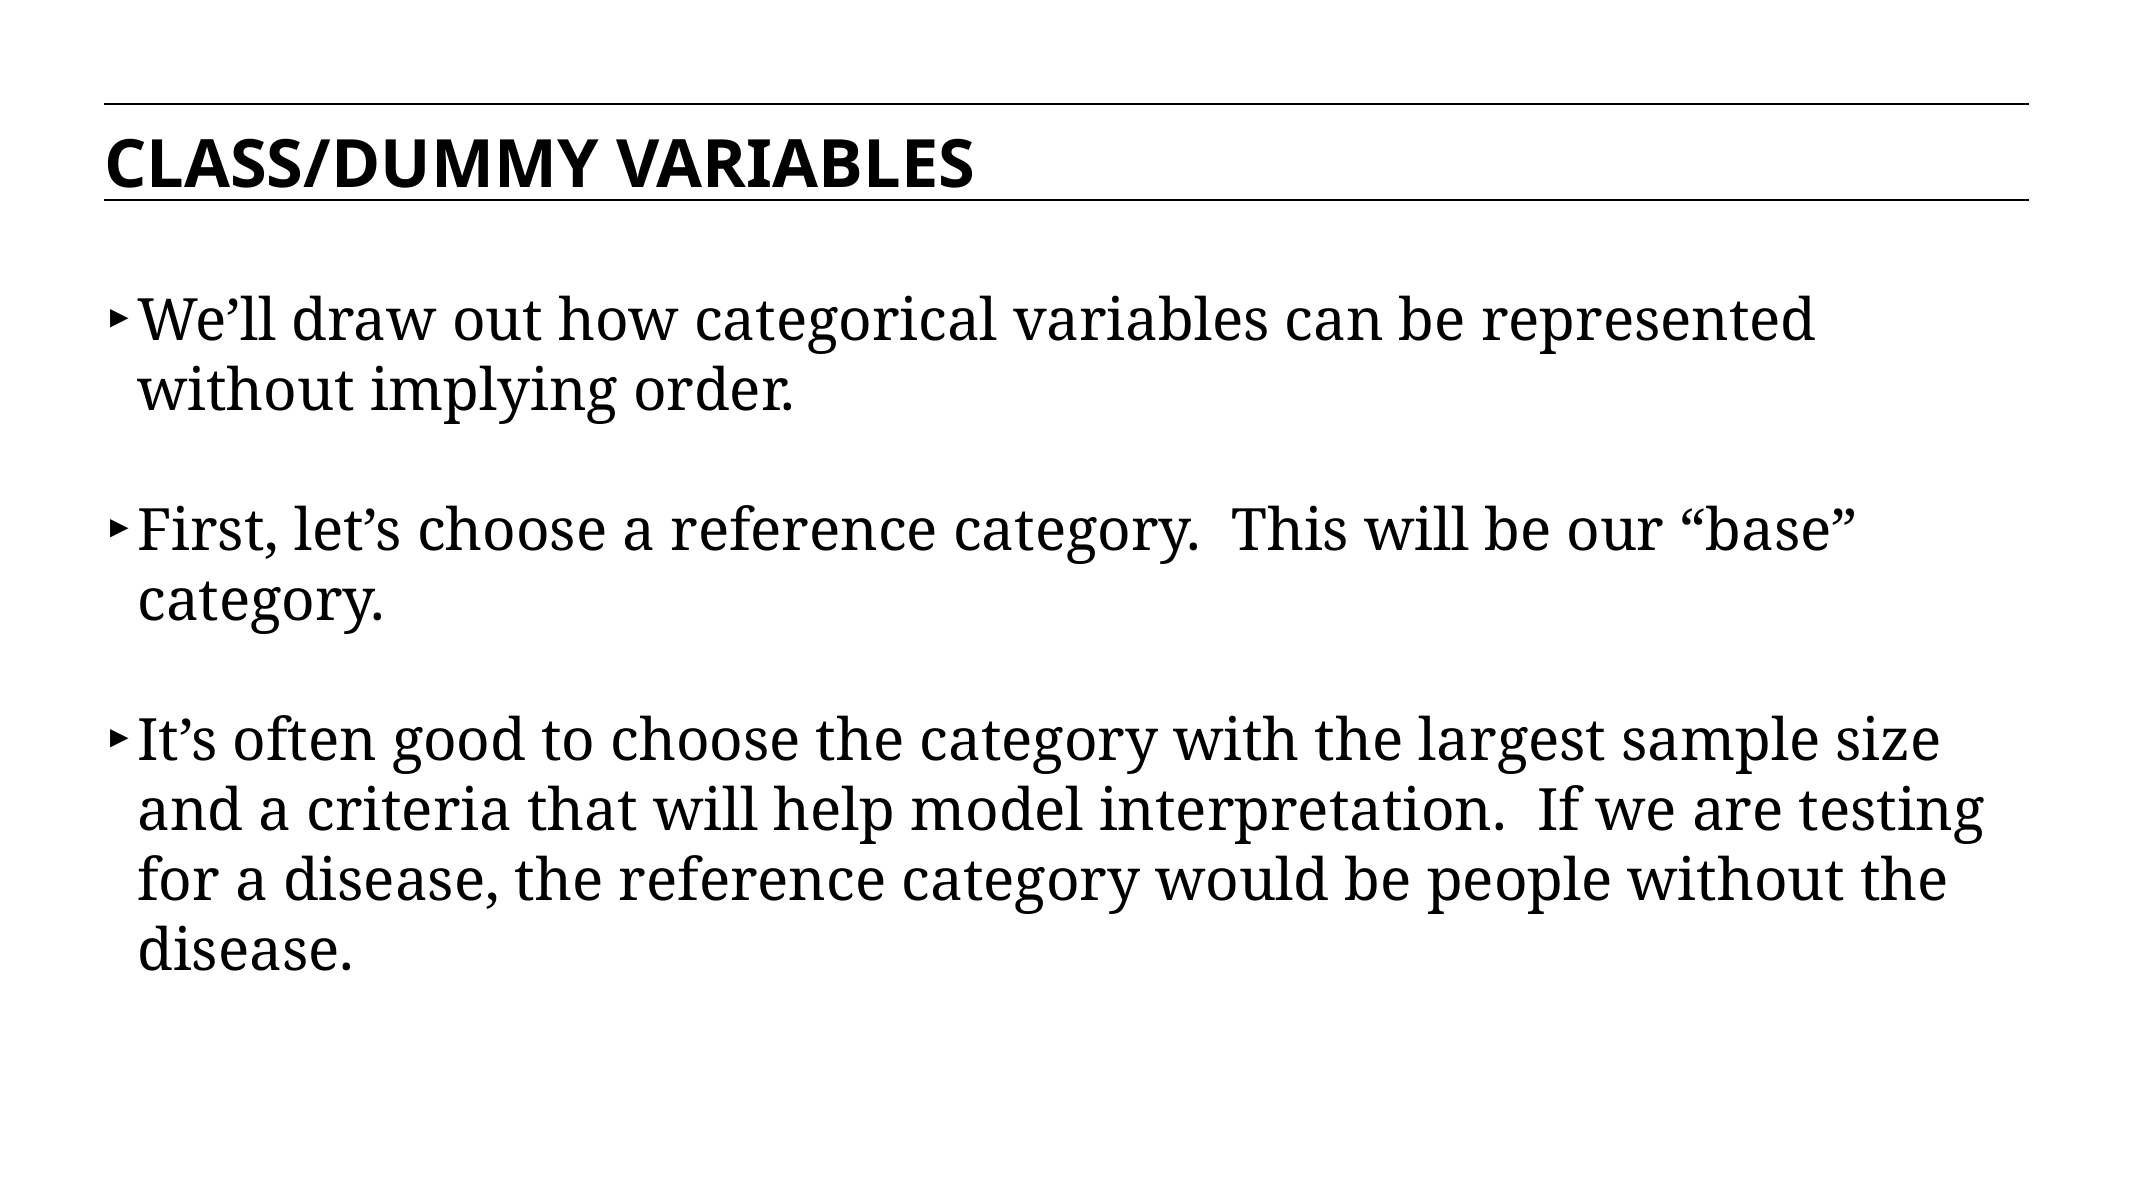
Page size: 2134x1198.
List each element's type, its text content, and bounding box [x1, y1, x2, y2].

list We’ll draw out how categorical variables can be represented without implying order. First, let’s choose a reference category. This will be our “base” category. It’s often good to choose the category with the largest sample size and a criteria that will help model interpretation. If we are testing for a disease, the reference category would be people without the disease. [104, 212, 2030, 837]
text_box CLASS/DUMMY VARIABLES [104, 120, 2030, 192]
